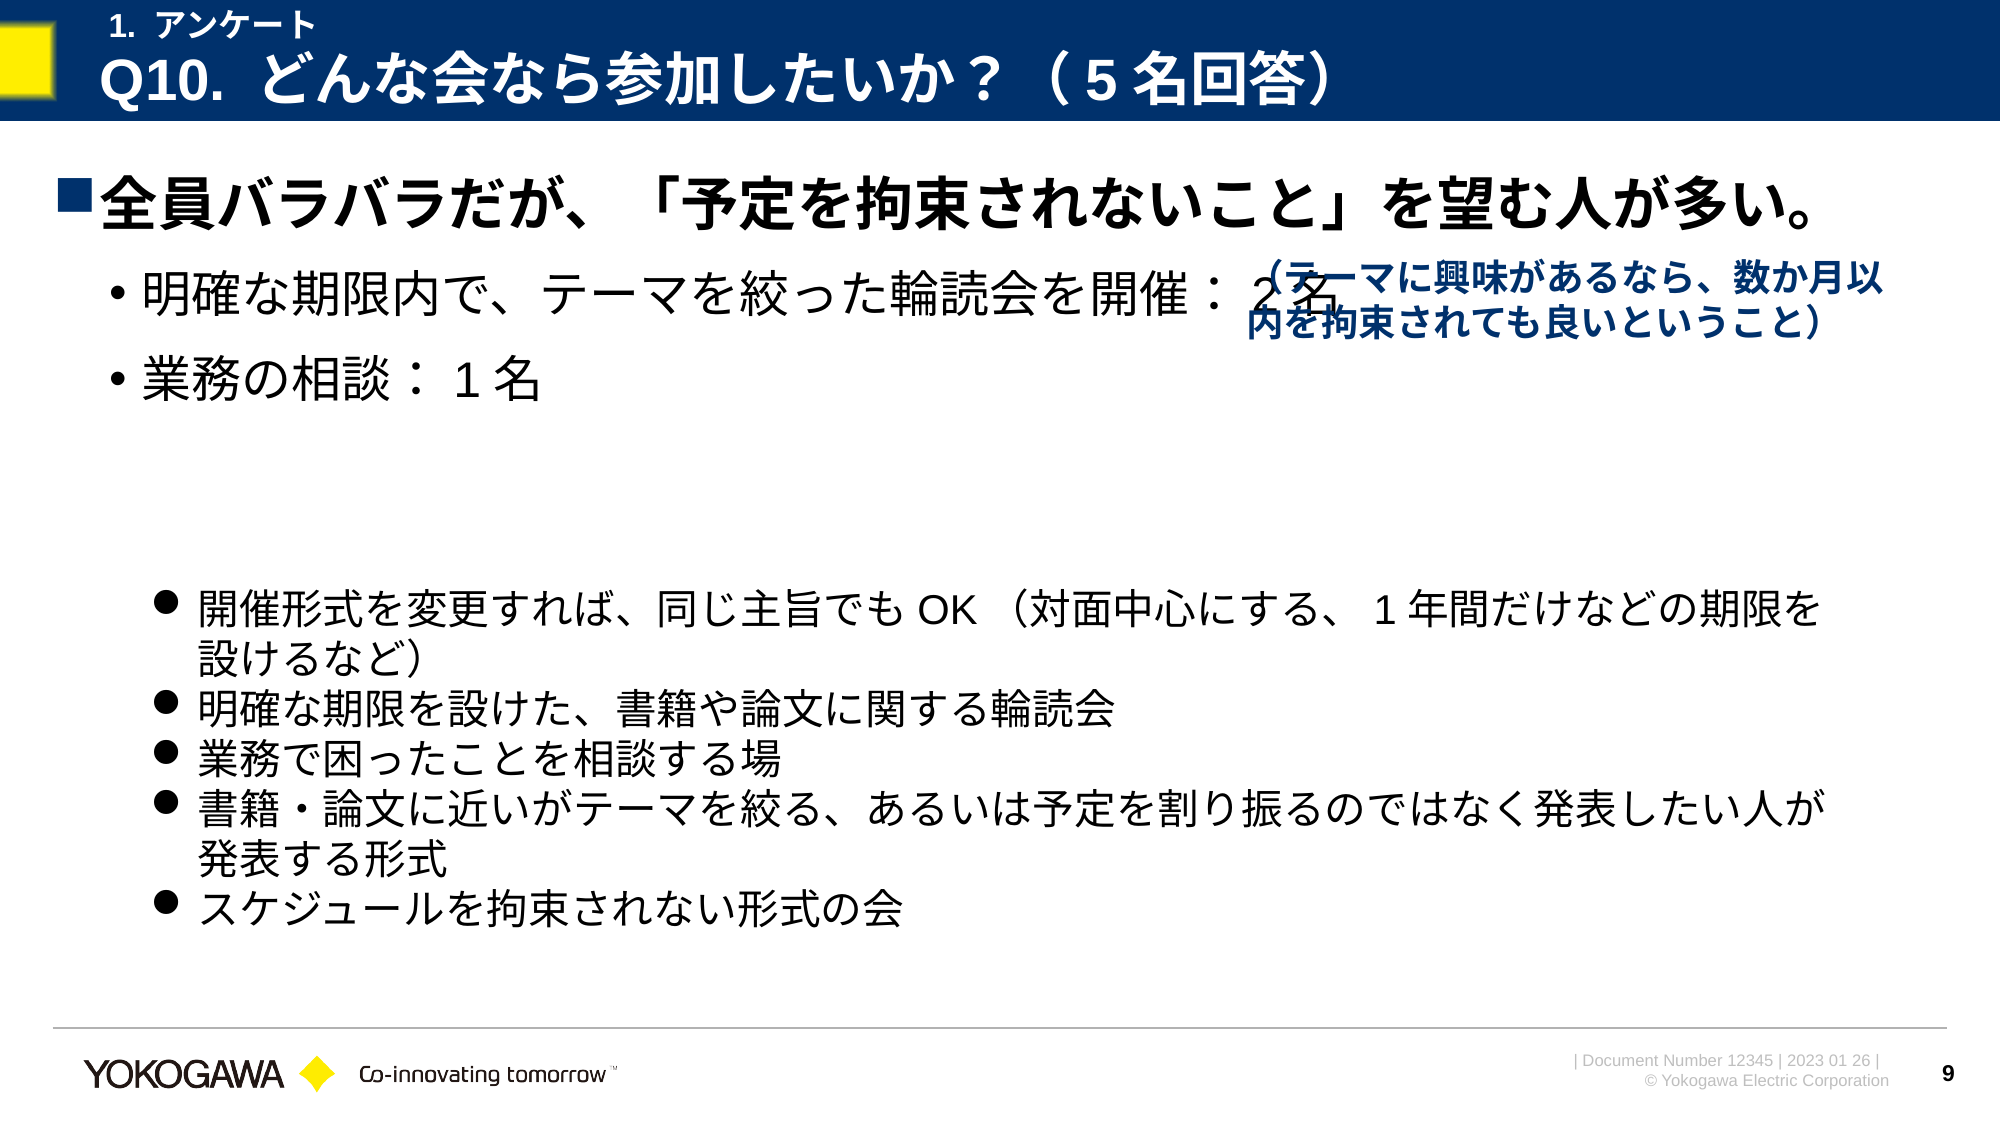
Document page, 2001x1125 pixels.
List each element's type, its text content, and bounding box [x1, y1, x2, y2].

text_box 開催形式を変更すれば、同じ主旨でもOK（対面中心にする、1年間だけなどの期限を設けるなど） 明確な期限を設けた、書籍や論文に関する輪読会 業務で困ったことを相談する場 書籍・論文に近いがテーマを絞る、あるいは予定を割り振るのではなく発表したい人が発表する形式 スケジュールを拘束されない形式の会 [135, 575, 1864, 940]
picture [83, 1055, 617, 1093]
title Q10. どんな会なら参加したいか？（5名回答） [84, 39, 1955, 125]
text_box 全員バラバラだが、「予定を拘束されないこと」を望む人が多い。 明確な期限内で、テーマを絞った輪読会を開催：2名 業務の相談：1名 [38, 167, 1970, 280]
picture [0, 6, 69, 115]
slide_number 9 [1904, 1042, 1970, 1103]
text_box （テーマに興味があるなら、数か月以内を拘束されても良いということ） [1231, 246, 1905, 352]
text_box 1. アンケート [93, 0, 559, 52]
